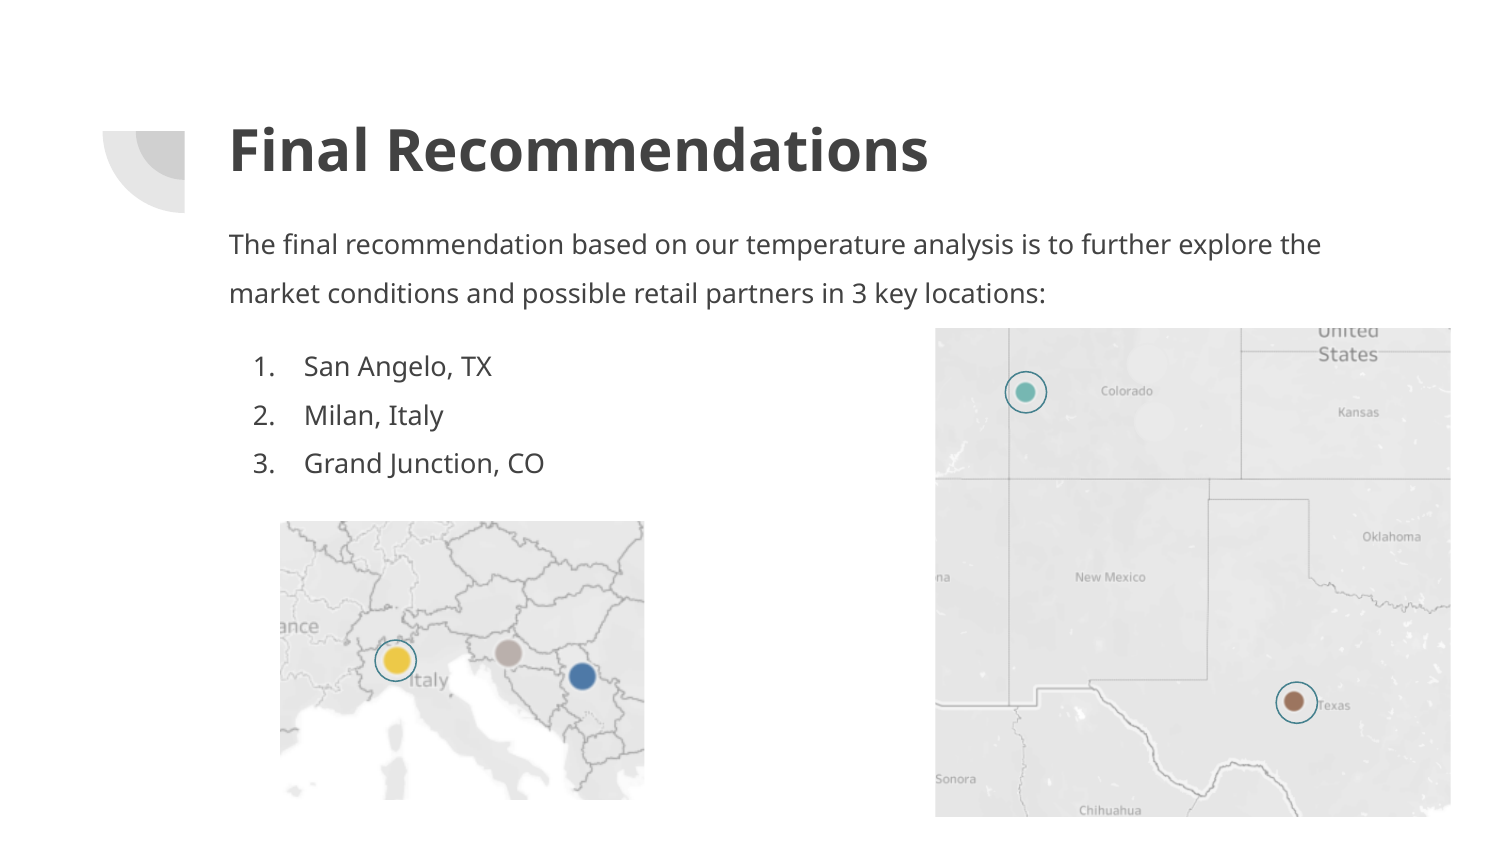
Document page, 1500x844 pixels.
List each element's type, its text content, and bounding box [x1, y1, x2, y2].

title Final Recommendations [213, 98, 1368, 196]
list The final recommendation based on our temperature analysis is to further explore the market conditions and possible retail partners in 3 key locations: San Angelo, TX Milan, Italy Grand Junction, CO [213, 196, 1368, 614]
picture [279, 520, 645, 801]
picture [935, 328, 1451, 817]
